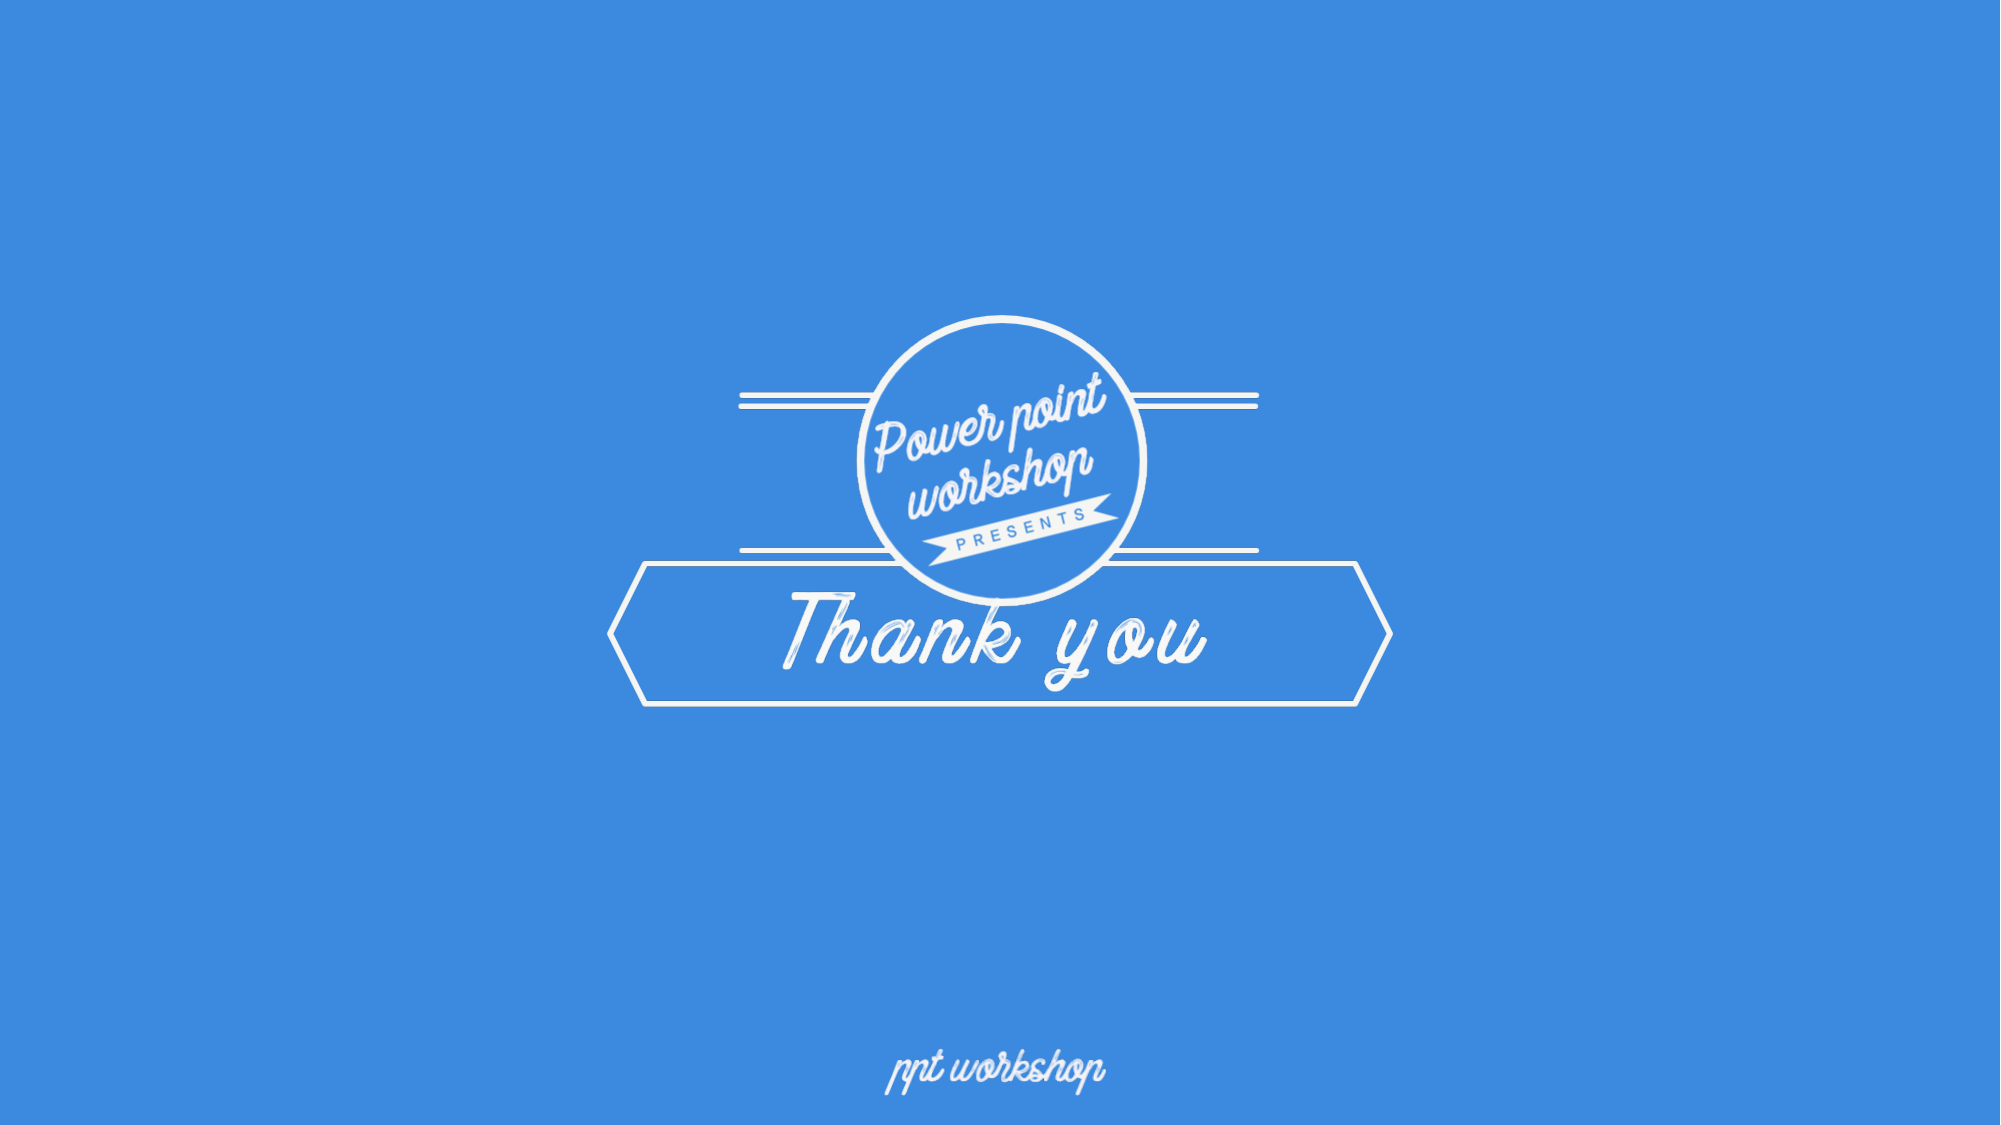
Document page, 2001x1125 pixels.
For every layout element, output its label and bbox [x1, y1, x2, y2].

picture [877, 1012, 1122, 1114]
picture [607, 300, 1393, 791]
